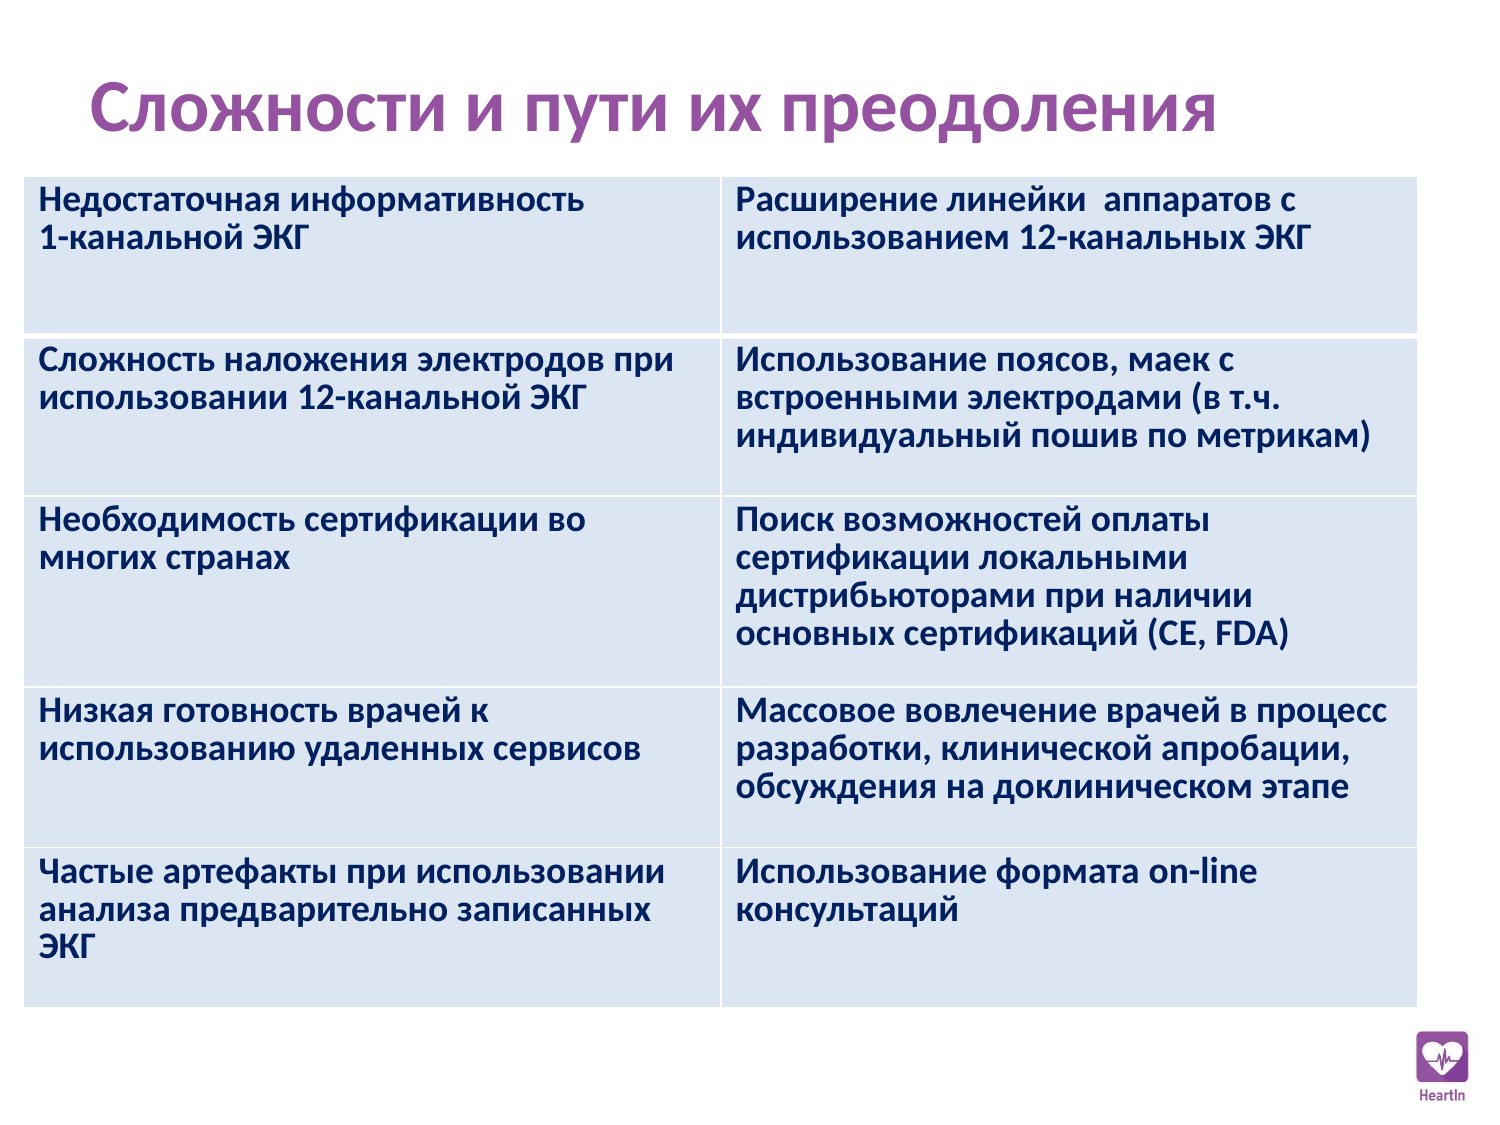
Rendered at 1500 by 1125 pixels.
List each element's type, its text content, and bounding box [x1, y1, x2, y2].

table_cell Низкая готовность врачей к использованию удаленных сервисов [24, 688, 720, 847]
title Сложности и пути их преодоления [75, 7, 1425, 195]
picture [1408, 1023, 1478, 1105]
table_header Расширение линейки аппаратов с использованием 12-канальных ЭКГ [722, 177, 1417, 333]
table_cell Частые артефакты при использовании анализа предварительно записанных ЭКГ [24, 848, 720, 1007]
table_cell Поиск возможностей оплаты сертификации локальными дистрибьюторами при наличии основных сертификаций (СE, FDA) [722, 497, 1417, 686]
table_header Недостаточная информативность 1-канальной ЭКГ [24, 177, 720, 333]
table_cell Сложность наложения электродов при использовании 12-канальной ЭКГ [24, 339, 720, 495]
table_cell Массовое вовлечение врачей в процесс разработки, клинической апробации, обсуждения на доклиническом этапе [722, 688, 1417, 847]
table_cell Необходимость сертификации во многих странах [24, 497, 720, 686]
table_cell Использование формата on-line консультаций [722, 848, 1417, 1007]
table_cell Использование поясов, маек с встроенными электродами (в т.ч. индивидуальный пошив по метрикам) [722, 339, 1417, 495]
